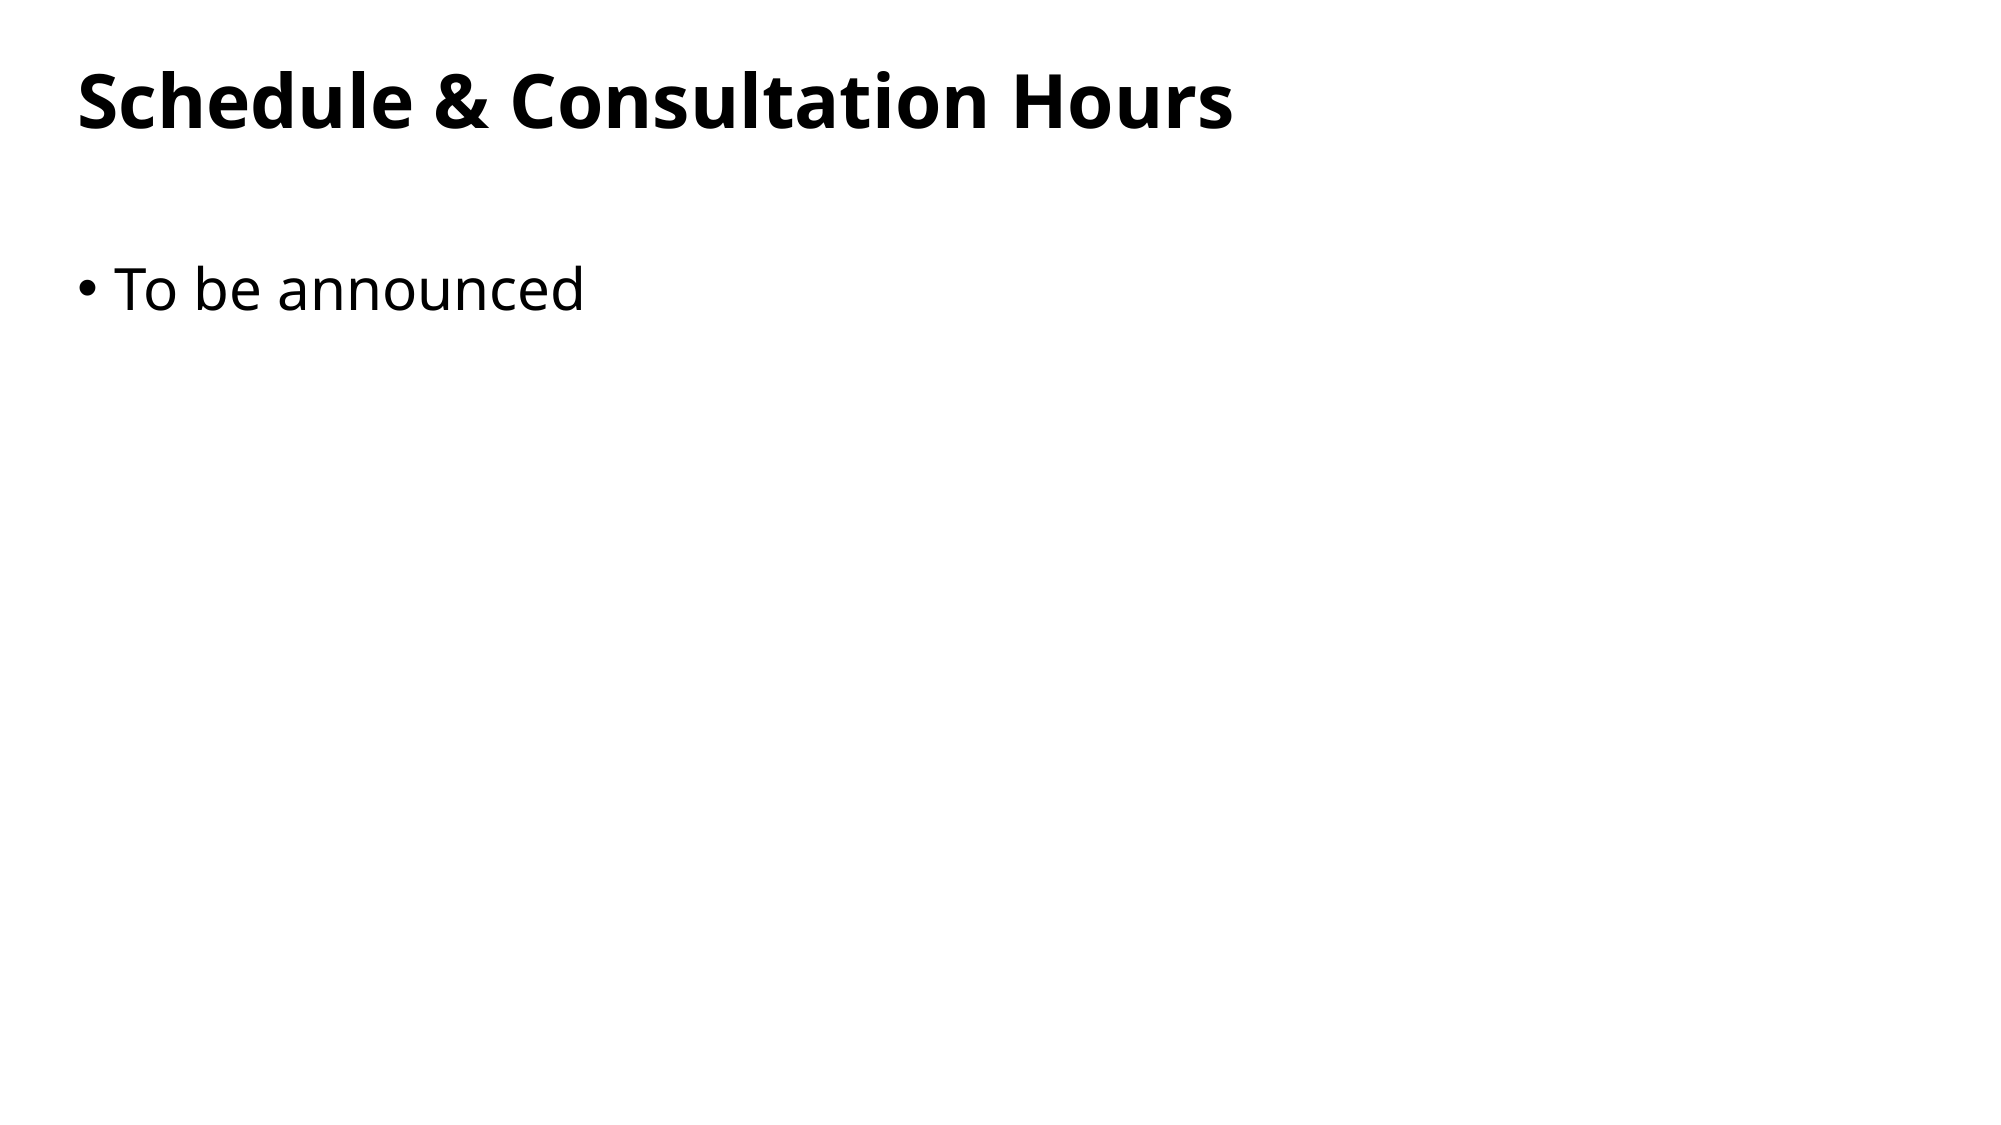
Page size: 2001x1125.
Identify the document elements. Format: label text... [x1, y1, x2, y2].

title Schedule & Consultation Hours [62, 60, 1942, 149]
list To be announced [62, 209, 1942, 900]
